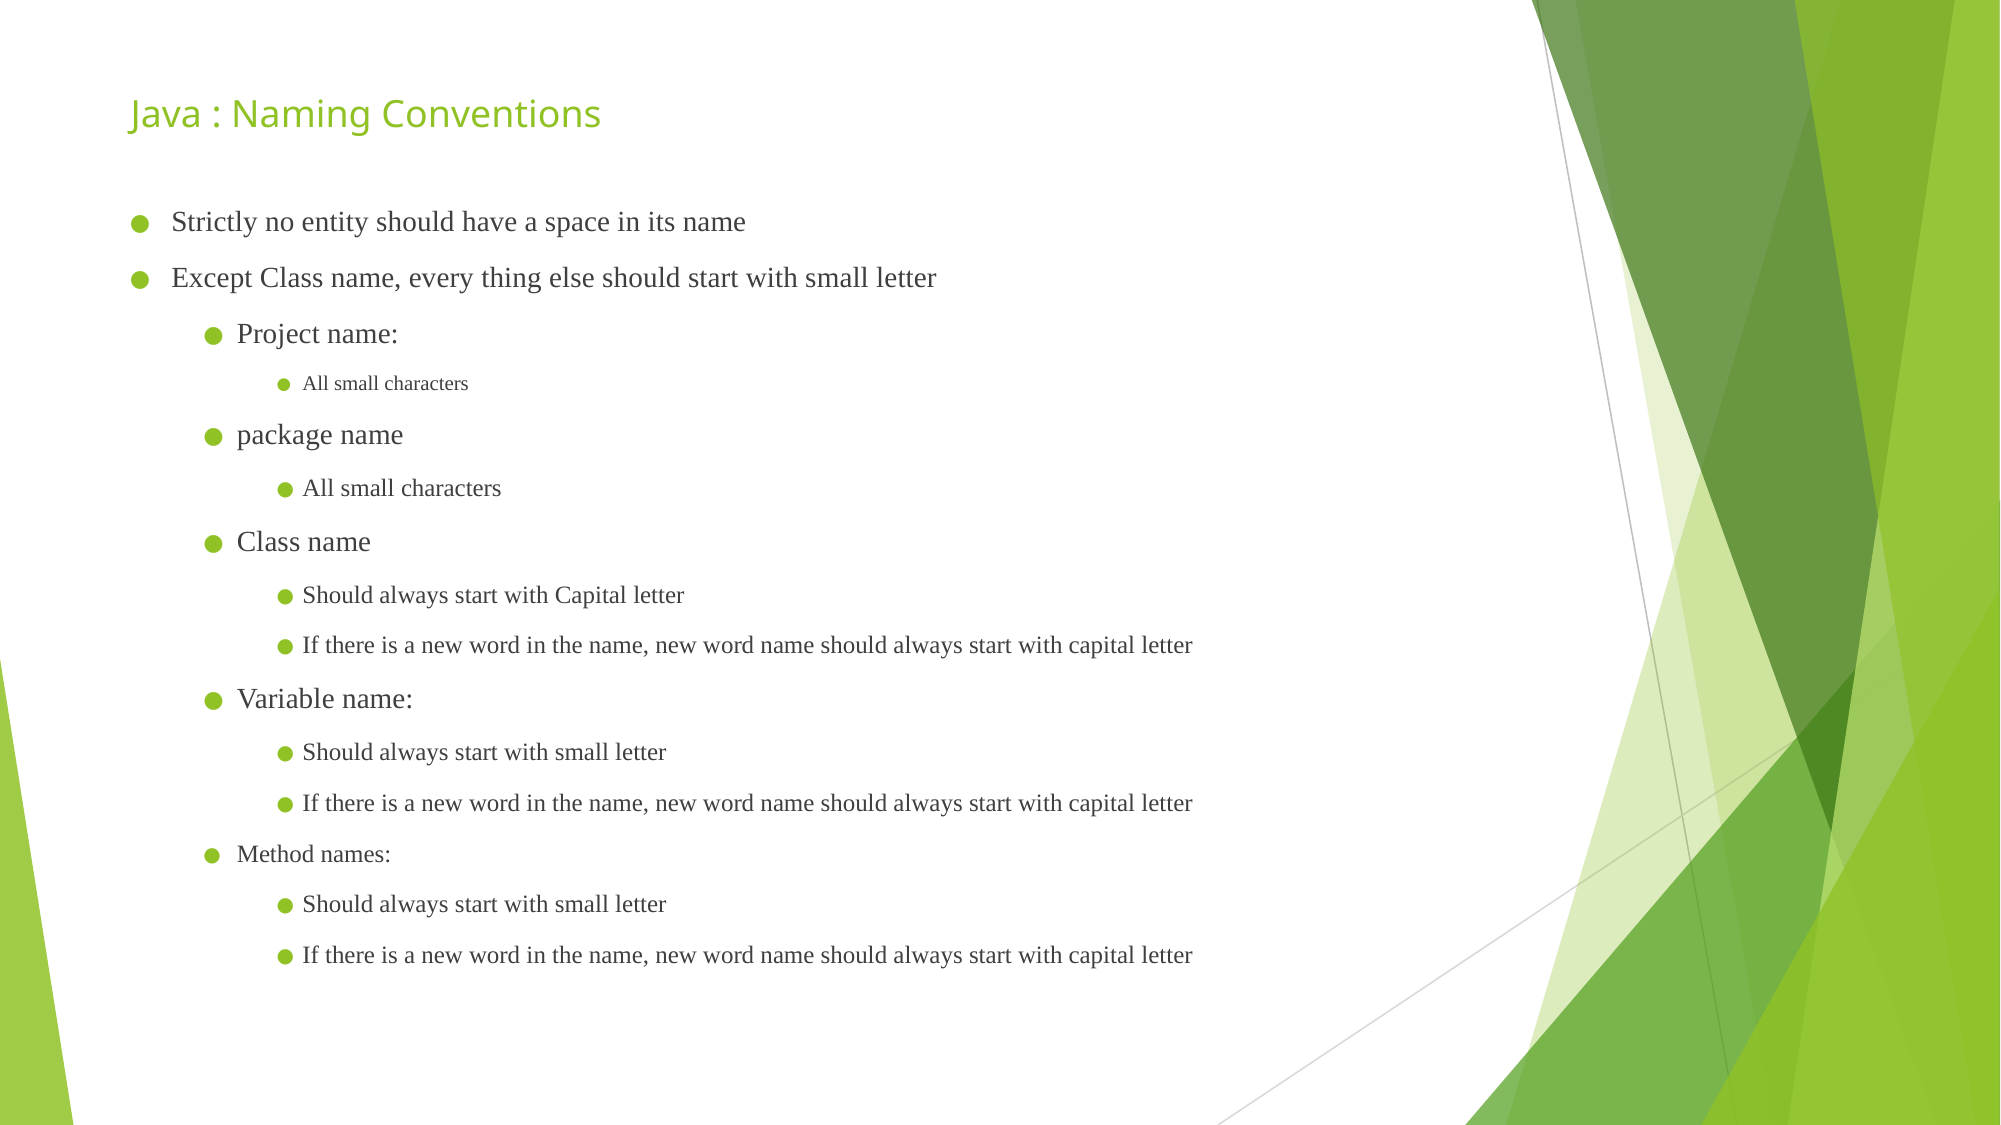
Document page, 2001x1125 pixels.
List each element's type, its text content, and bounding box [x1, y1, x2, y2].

list Strictly no entity should have a space in its name Except Class name, every thing else should start with small letter Project name: All small characters package name All small characters Class name Should always start with Capital letter If there is a new word in the name, new word name should always start with capital letter Variable name: Should always start with small letter If there is a new word in the name, new word name should always start with capital letter Method names: Should always start with small letter If there is a new word in the name, new word name should always start with capital letter [99, 187, 1511, 1000]
title Java : Naming Conventions [115, 75, 1526, 163]
